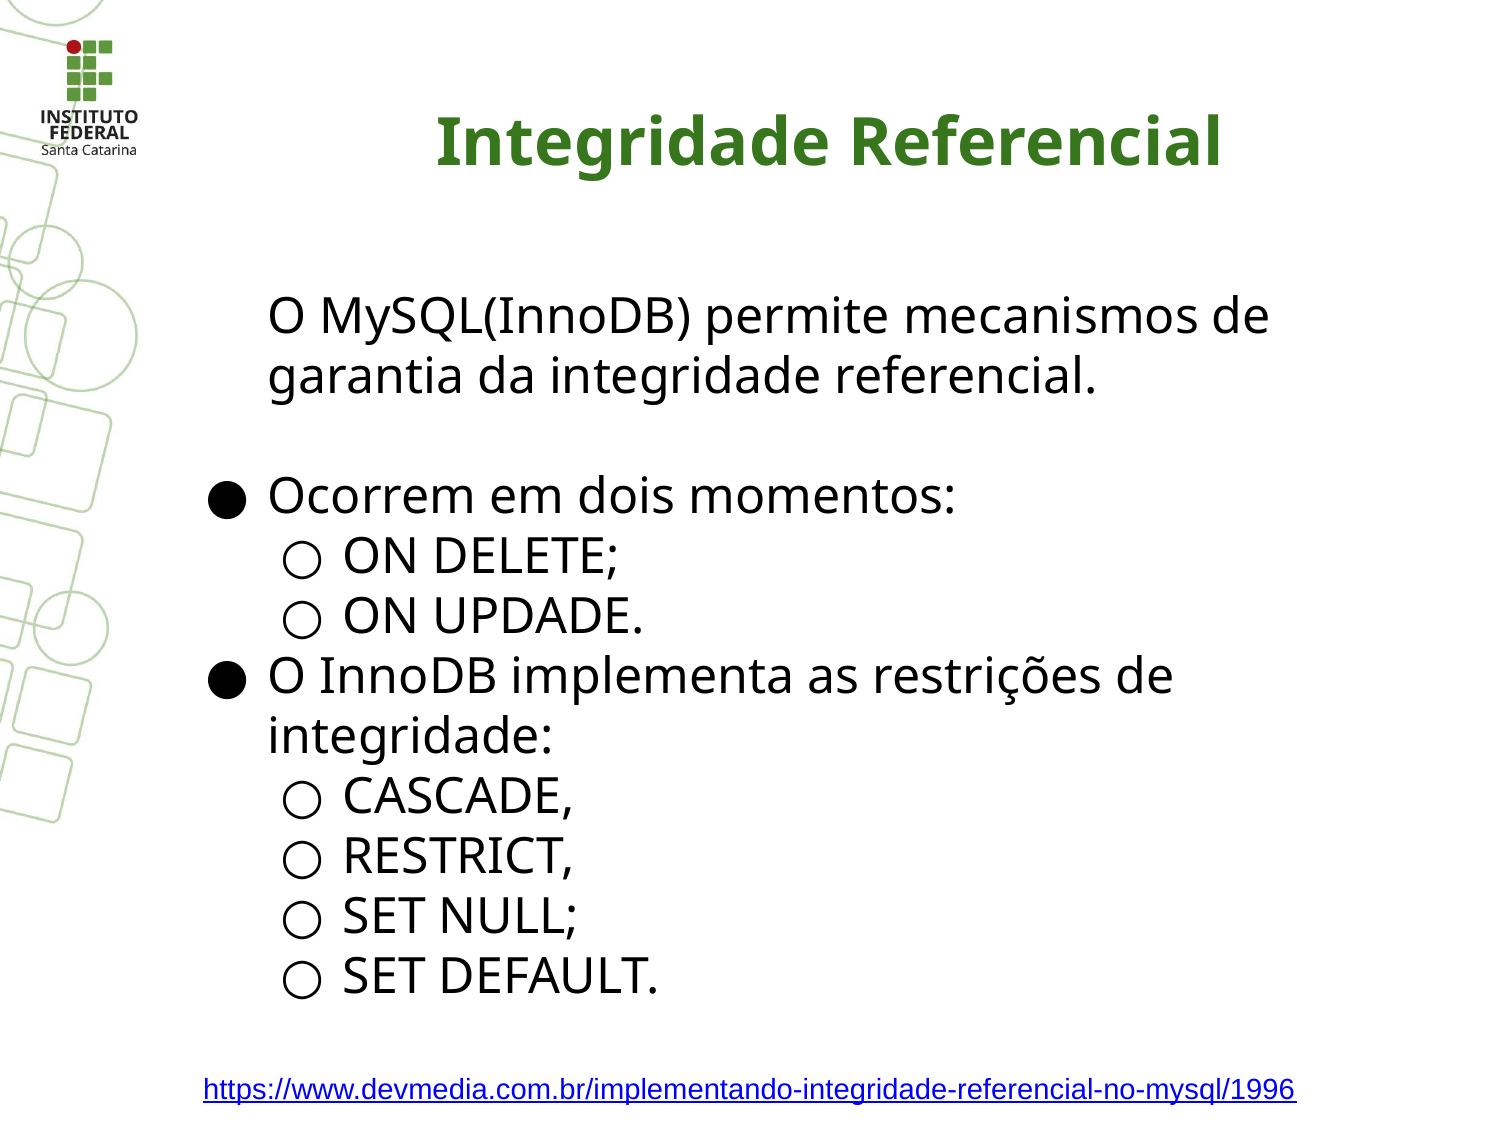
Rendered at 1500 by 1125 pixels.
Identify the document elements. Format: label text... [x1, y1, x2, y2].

subtitle O MySQL(InnoDB) permite mecanismos de garantia da integridade referencial. Ocorrem em dois momentos: ON DELETE; ON UPDADE. O InnoDB implementa as restrições de integridade: CASCADE, RESTRICT, SET NULL; SET DEFAULT. [192, 263, 1425, 1025]
title Integridade Referencial [235, 44, 1425, 233]
text_box https://www.devmedia.com.br/implementando-integridade-referencial-no-mysql/1996 [0, 1055, 1500, 1121]
picture [0, 0, 1214, 852]
